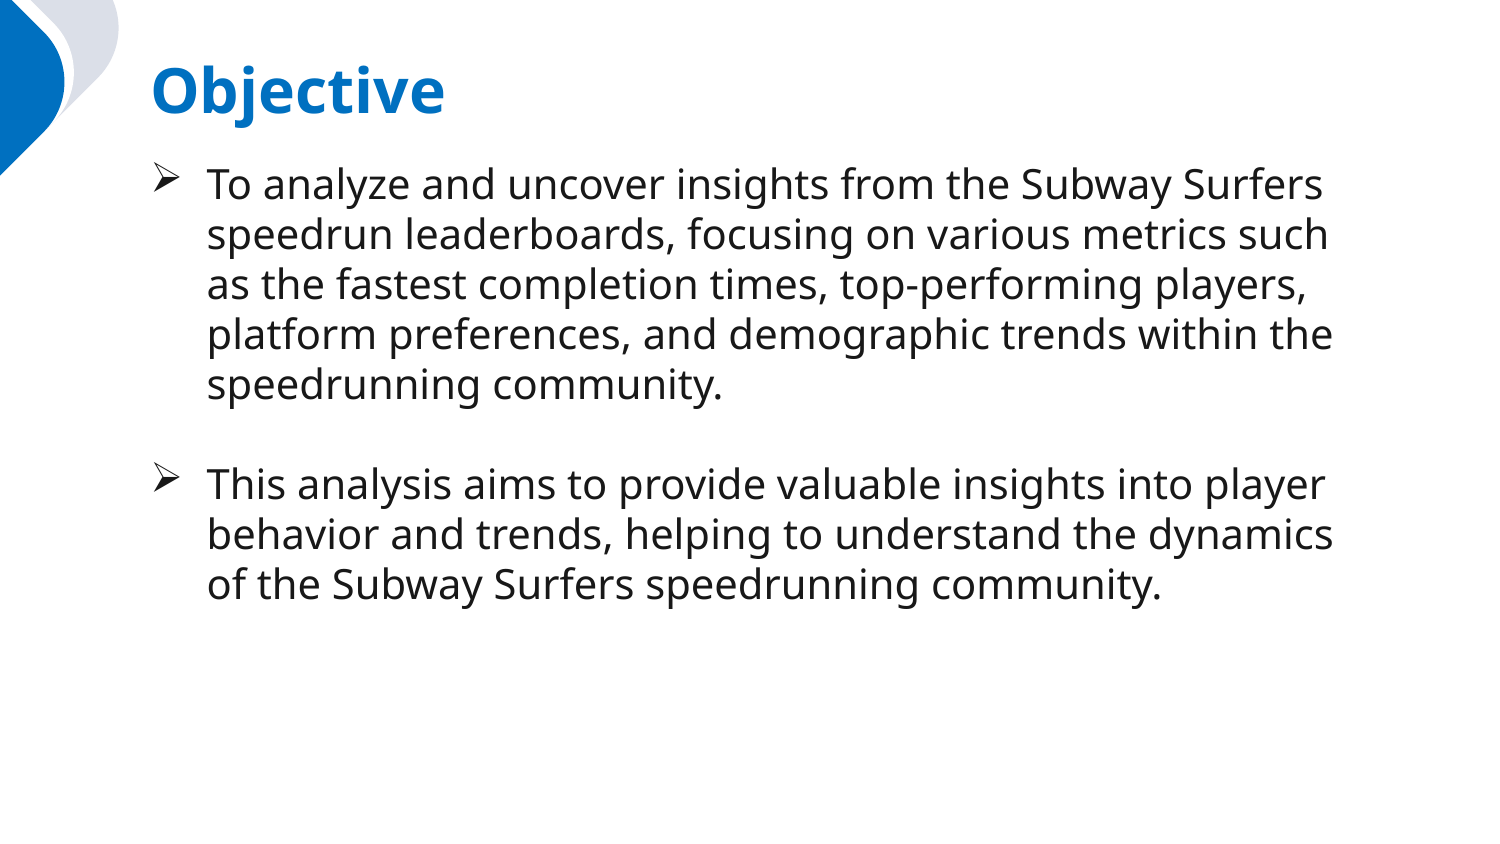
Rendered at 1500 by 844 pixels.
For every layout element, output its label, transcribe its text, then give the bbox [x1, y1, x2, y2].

text_box To analyze and uncover insights from the Subway Surfers speedrun leaderboards, focusing on various metrics such as the fastest completion times, top-performing players, platform preferences, and demographic trends within the speedrunning community. This analysis aims to provide valuable insights into player behavior and trends, helping to understand the dynamics of the Subway Surfers speedrunning community. [135, 150, 1376, 616]
text_box Objective [135, 43, 1294, 134]
